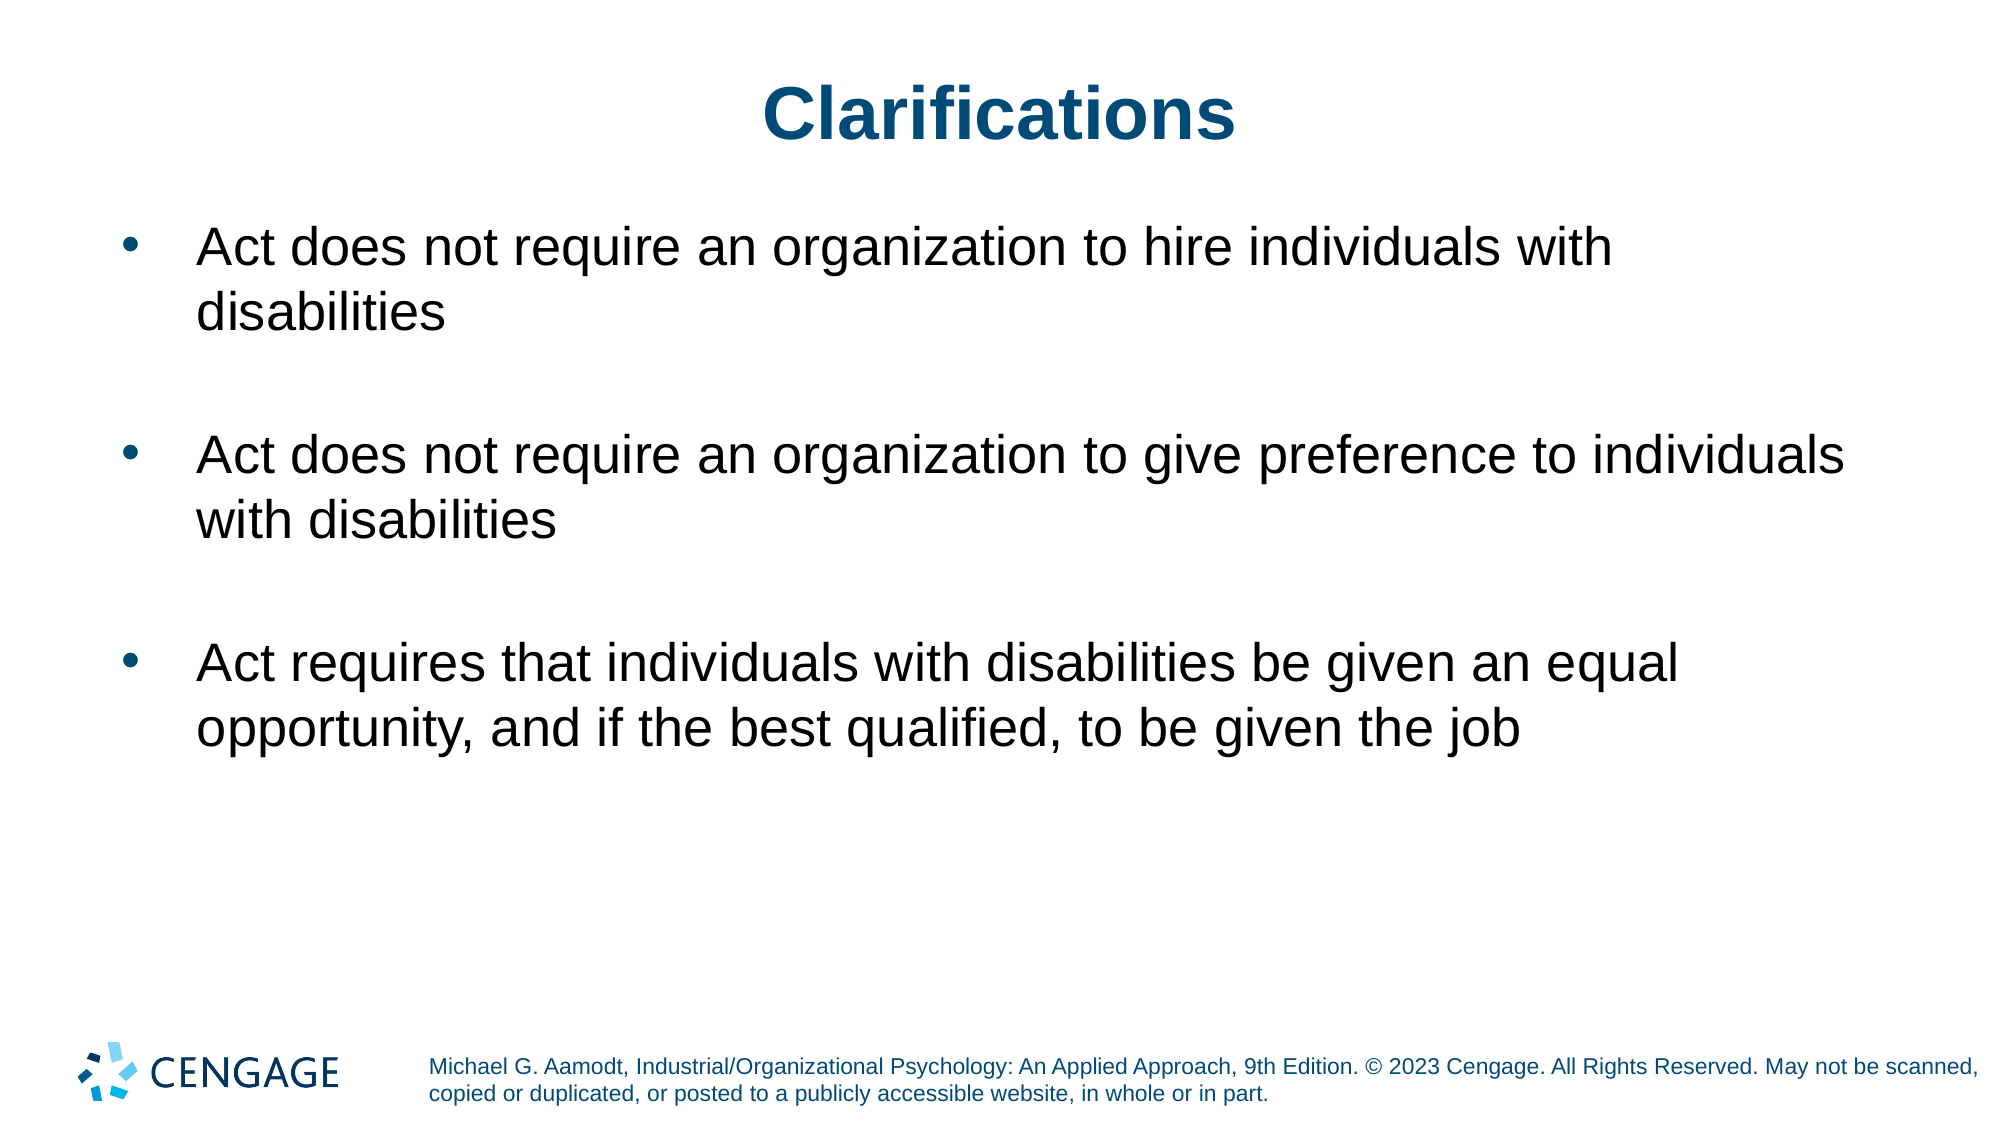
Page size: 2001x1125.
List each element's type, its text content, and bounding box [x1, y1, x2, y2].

title Clarifications [137, 59, 1863, 171]
picture [78, 1042, 338, 1101]
list Act does not require an organization to hire individuals with disabilities Act does not require an organization to give preference to individuals with disabilities Act requires that individuals with disabilities be given an equal opportunity, and if the best qualified, to be given the job [121, 211, 1880, 1000]
